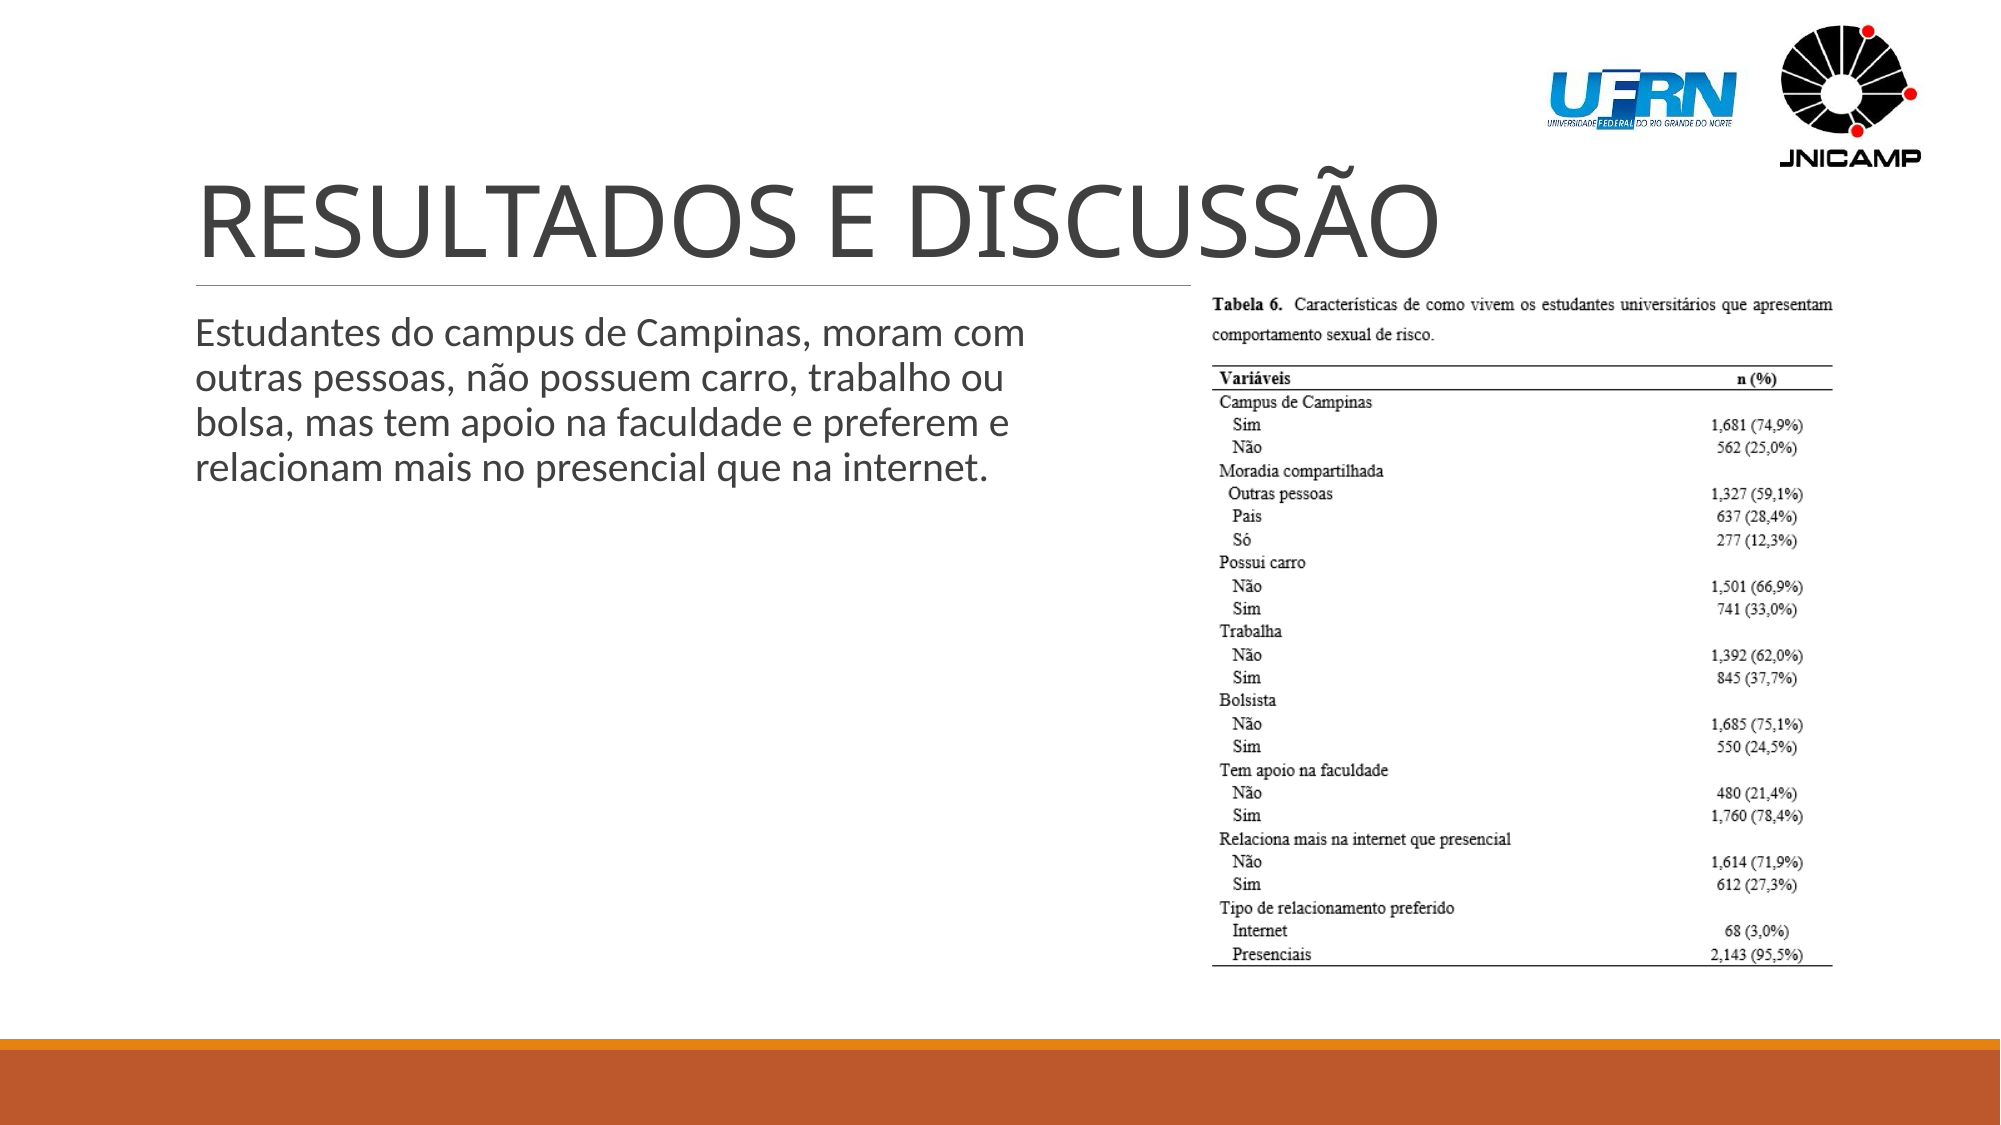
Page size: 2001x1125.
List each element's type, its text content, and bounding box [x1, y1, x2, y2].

picture [1503, 17, 1924, 173]
title RESULTADOS E DISCUSSÃO [180, 47, 1830, 285]
list Estudantes do campus de Campinas, moram com outras pessoas, não possuem carro, trabalho ou bolsa, mas tem apoio na faculdade e preferem e relacionam mais no presencial que na internet. [180, 302, 1070, 963]
picture [1190, 284, 1850, 975]
